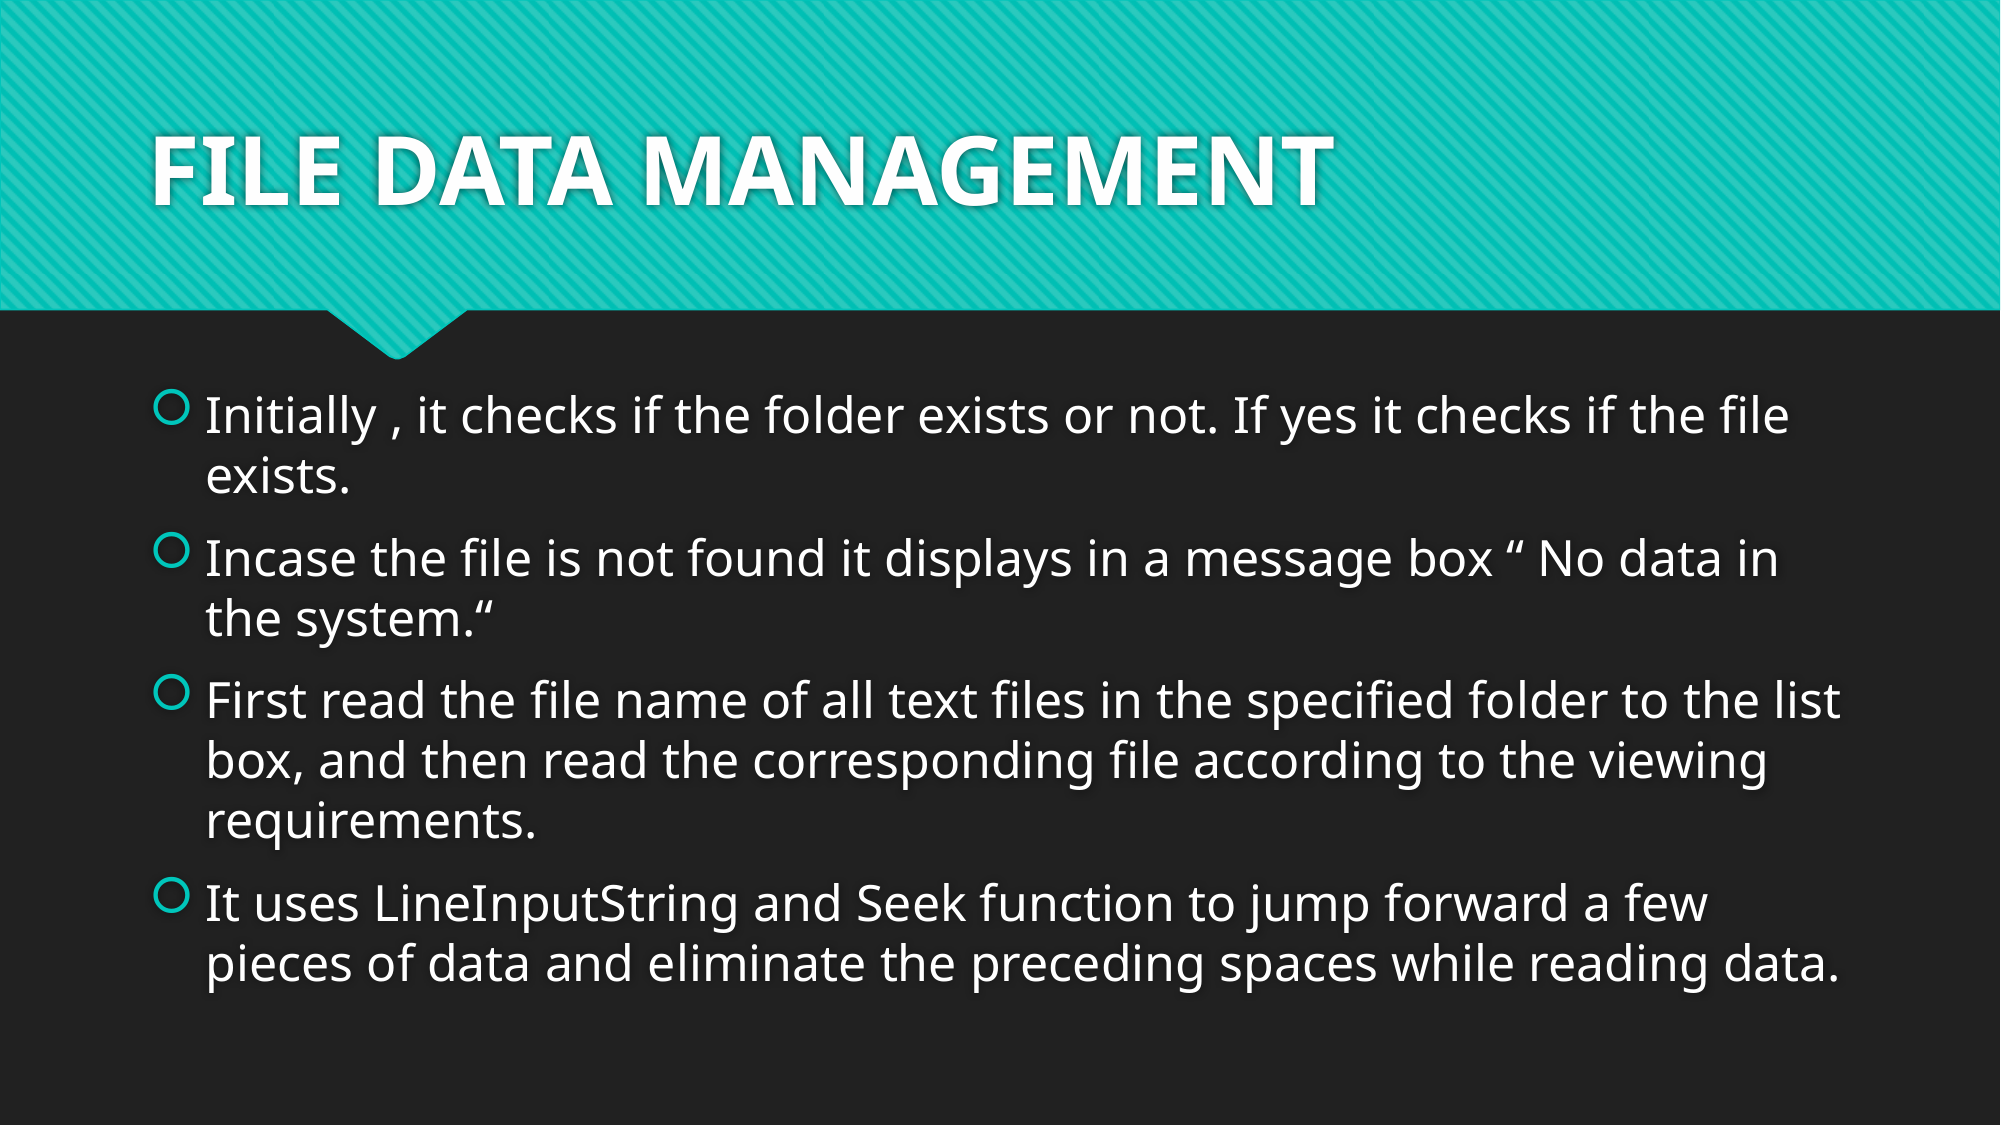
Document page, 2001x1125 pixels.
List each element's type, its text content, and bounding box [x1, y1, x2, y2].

title FILE DATA MANAGEMENT [132, 73, 1868, 233]
list Initially , it checks if the folder exists or not. If yes it checks if the file exists. Incase the file is not found it displays in a message box “ No data in the system.“ First read the file name of all text files in the specified folder to the list box, and then read the corresponding file according to the viewing requirements. It uses LineInputString and Seek function to jump forward a few pieces of data and eliminate the preceding spaces while reading data. [134, 364, 1866, 1011]
